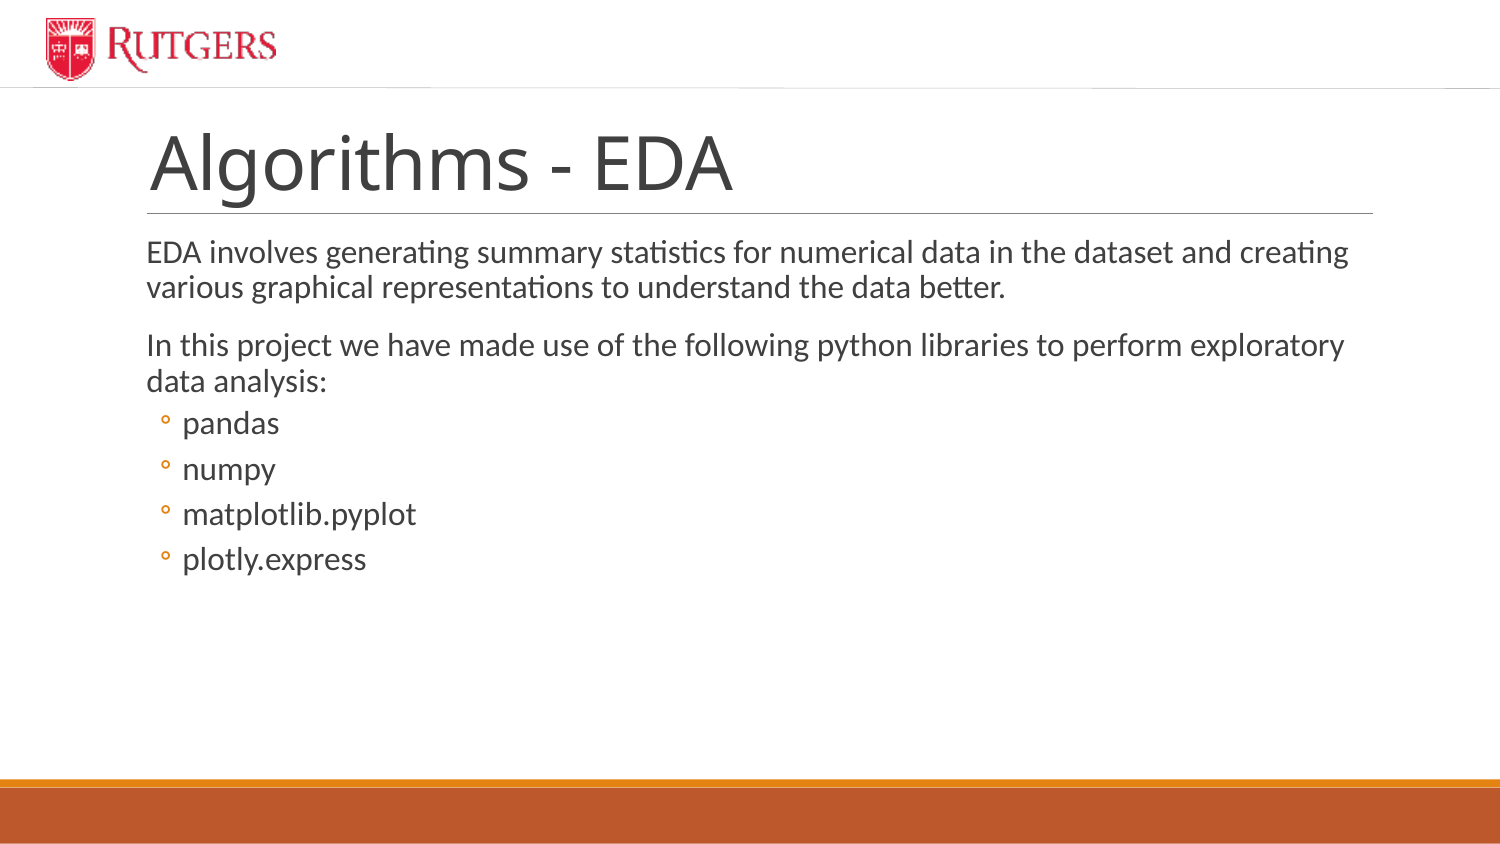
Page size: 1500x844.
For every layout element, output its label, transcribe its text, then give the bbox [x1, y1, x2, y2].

title Algorithms - EDA [135, 35, 1373, 214]
list EDA involves generating summary statistics for numerical data in the dataset and creating various graphical representations to understand the data better. In this project we have made use of the following python libraries to perform exploratory data analysis: pandas numpy matplotlib.pyplot plotly.express [135, 227, 1373, 723]
picture [46, 18, 276, 81]
